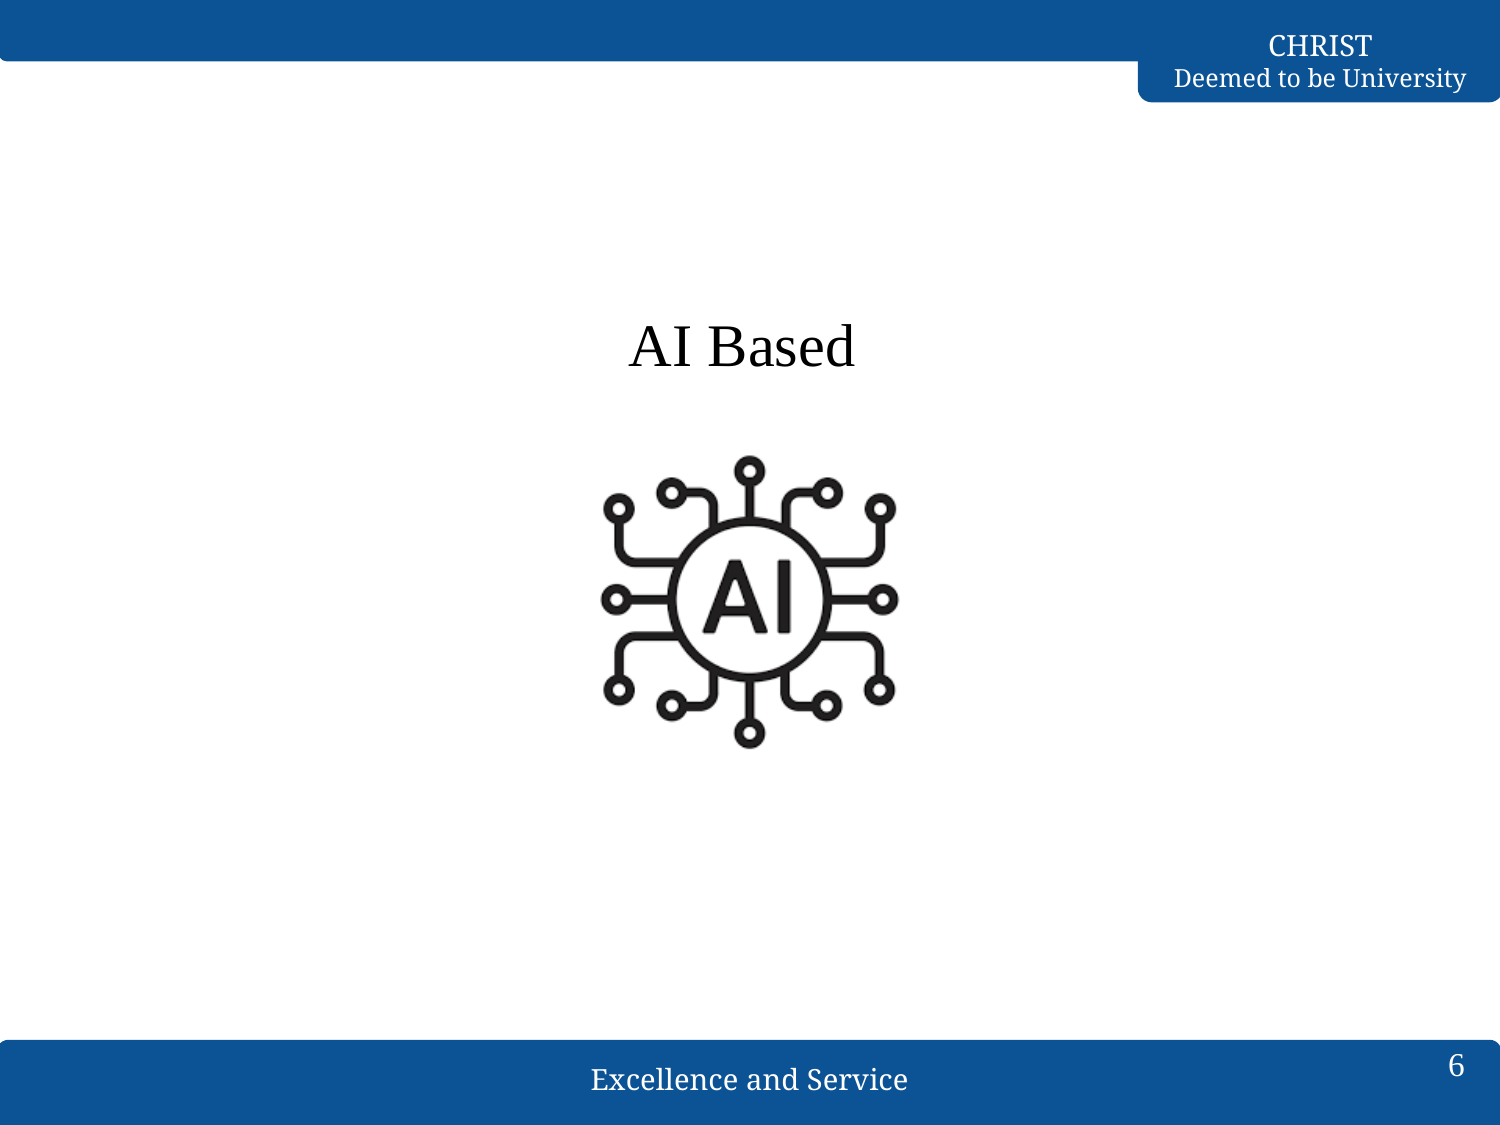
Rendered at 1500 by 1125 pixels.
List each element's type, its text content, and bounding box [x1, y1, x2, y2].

slide_number 6 [1389, 1020, 1480, 1106]
list AI Based [614, 291, 886, 404]
picture [573, 426, 926, 779]
